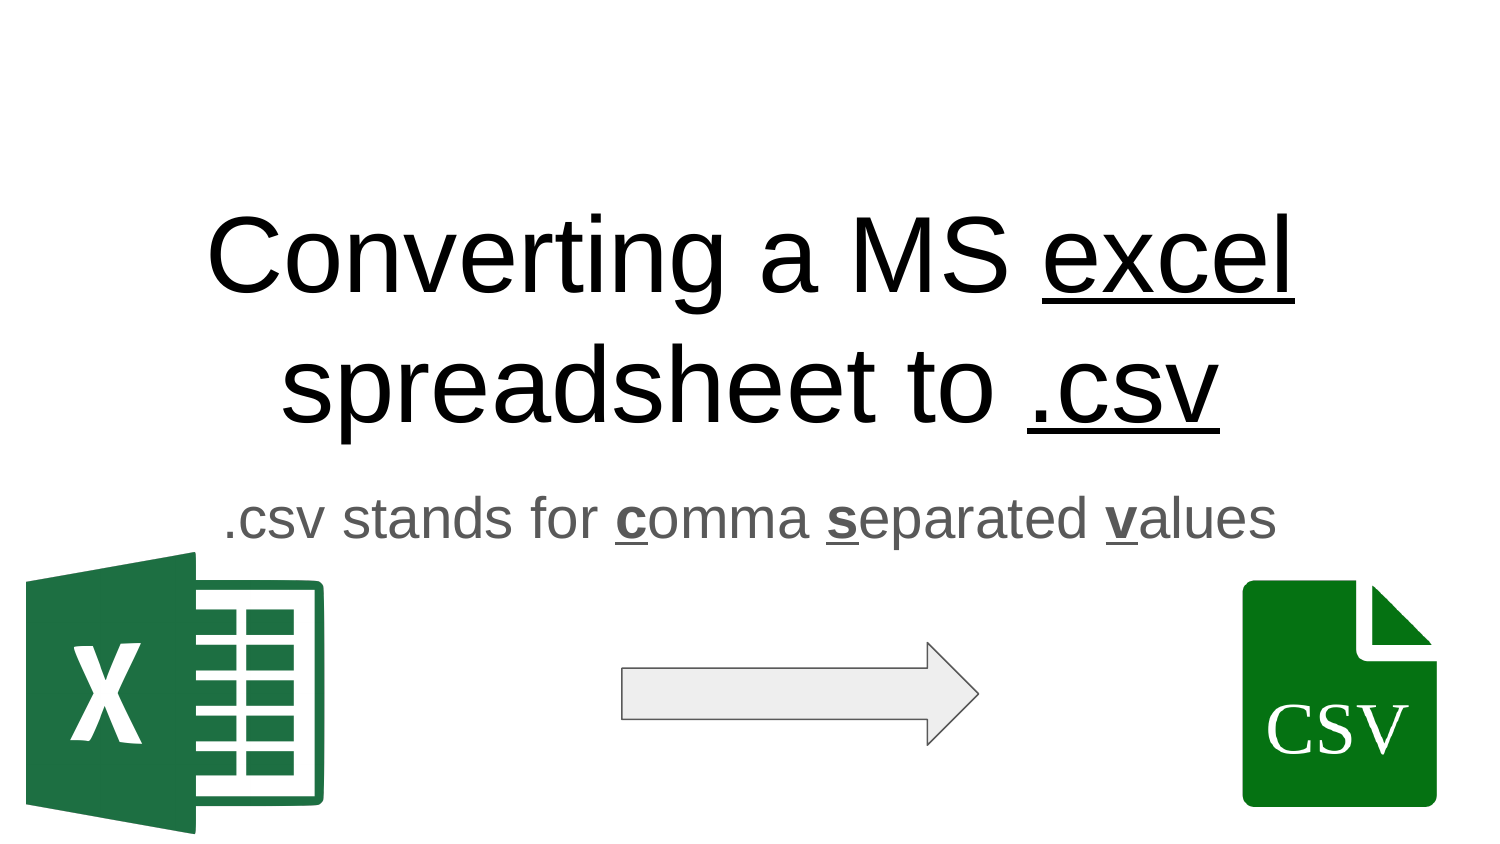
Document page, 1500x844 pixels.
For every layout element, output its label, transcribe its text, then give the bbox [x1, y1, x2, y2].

picture [26, 552, 325, 836]
subtitle .csv stands for comma separated values [51, 464, 1449, 595]
title Converting a MS excel spreadsheet to .csv [51, 122, 1449, 459]
picture [1198, 552, 1481, 836]
text_box [621, 642, 979, 746]
